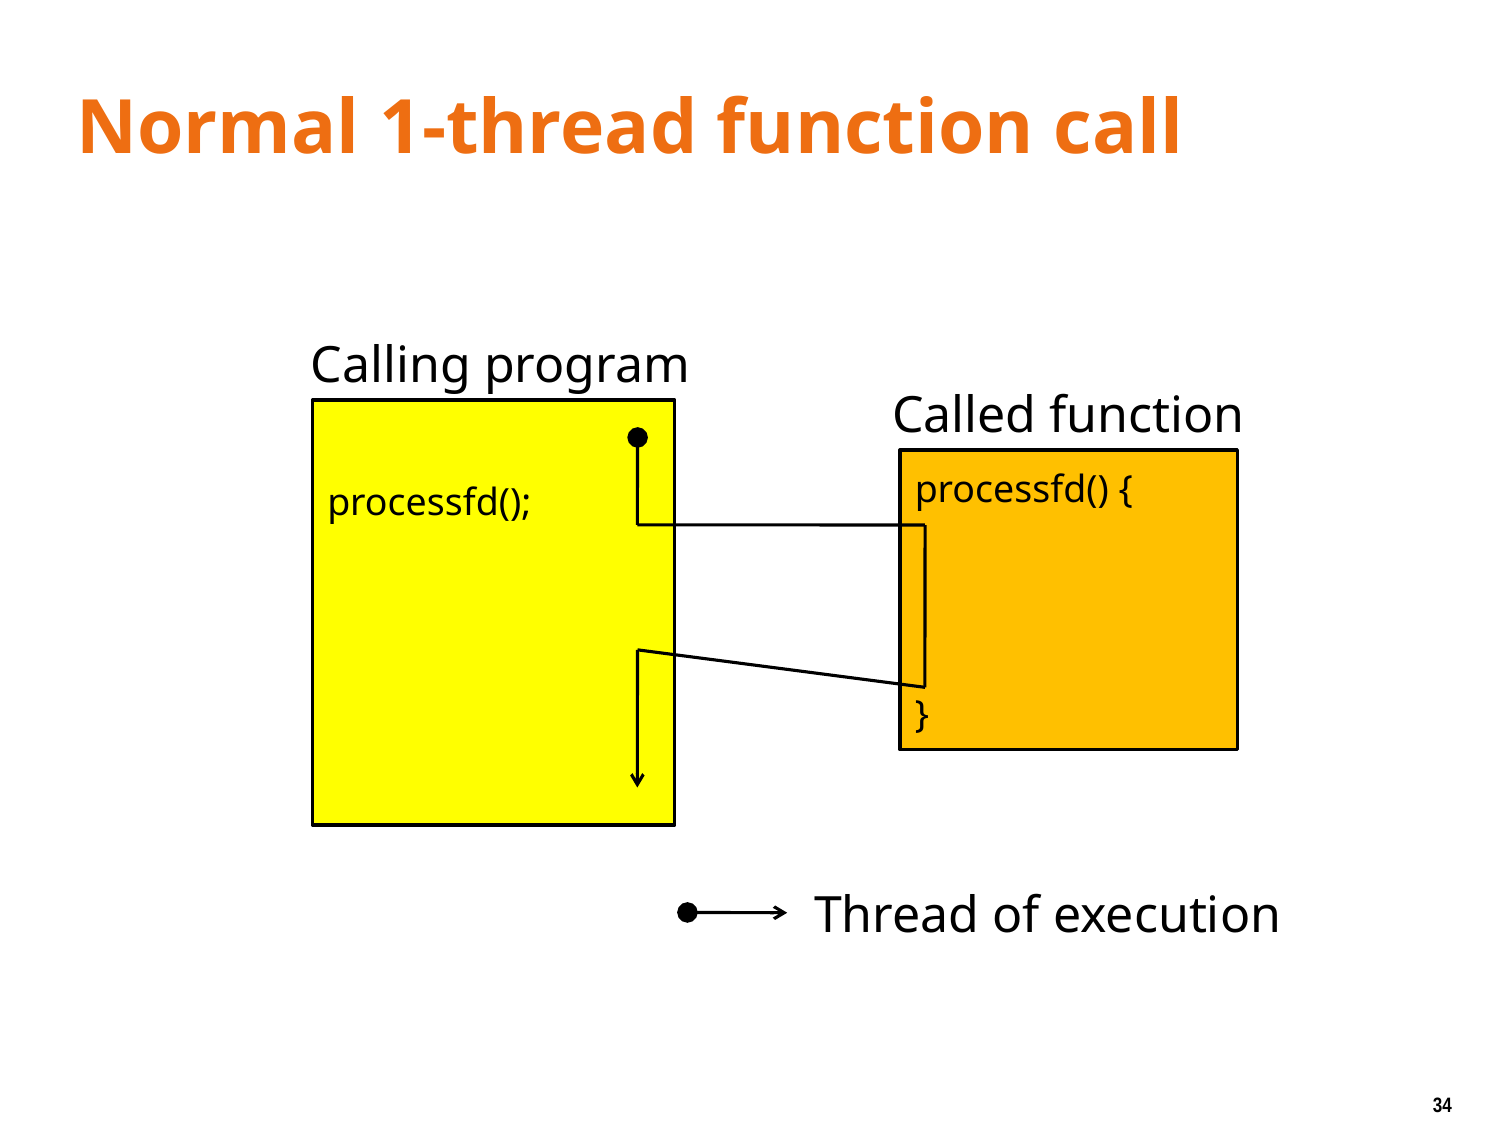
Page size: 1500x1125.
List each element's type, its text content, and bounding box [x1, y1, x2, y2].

title Normal 1-thread function call [61, 60, 1438, 187]
text_box Thread of execution [799, 874, 1297, 950]
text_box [293, 324, 1276, 826]
